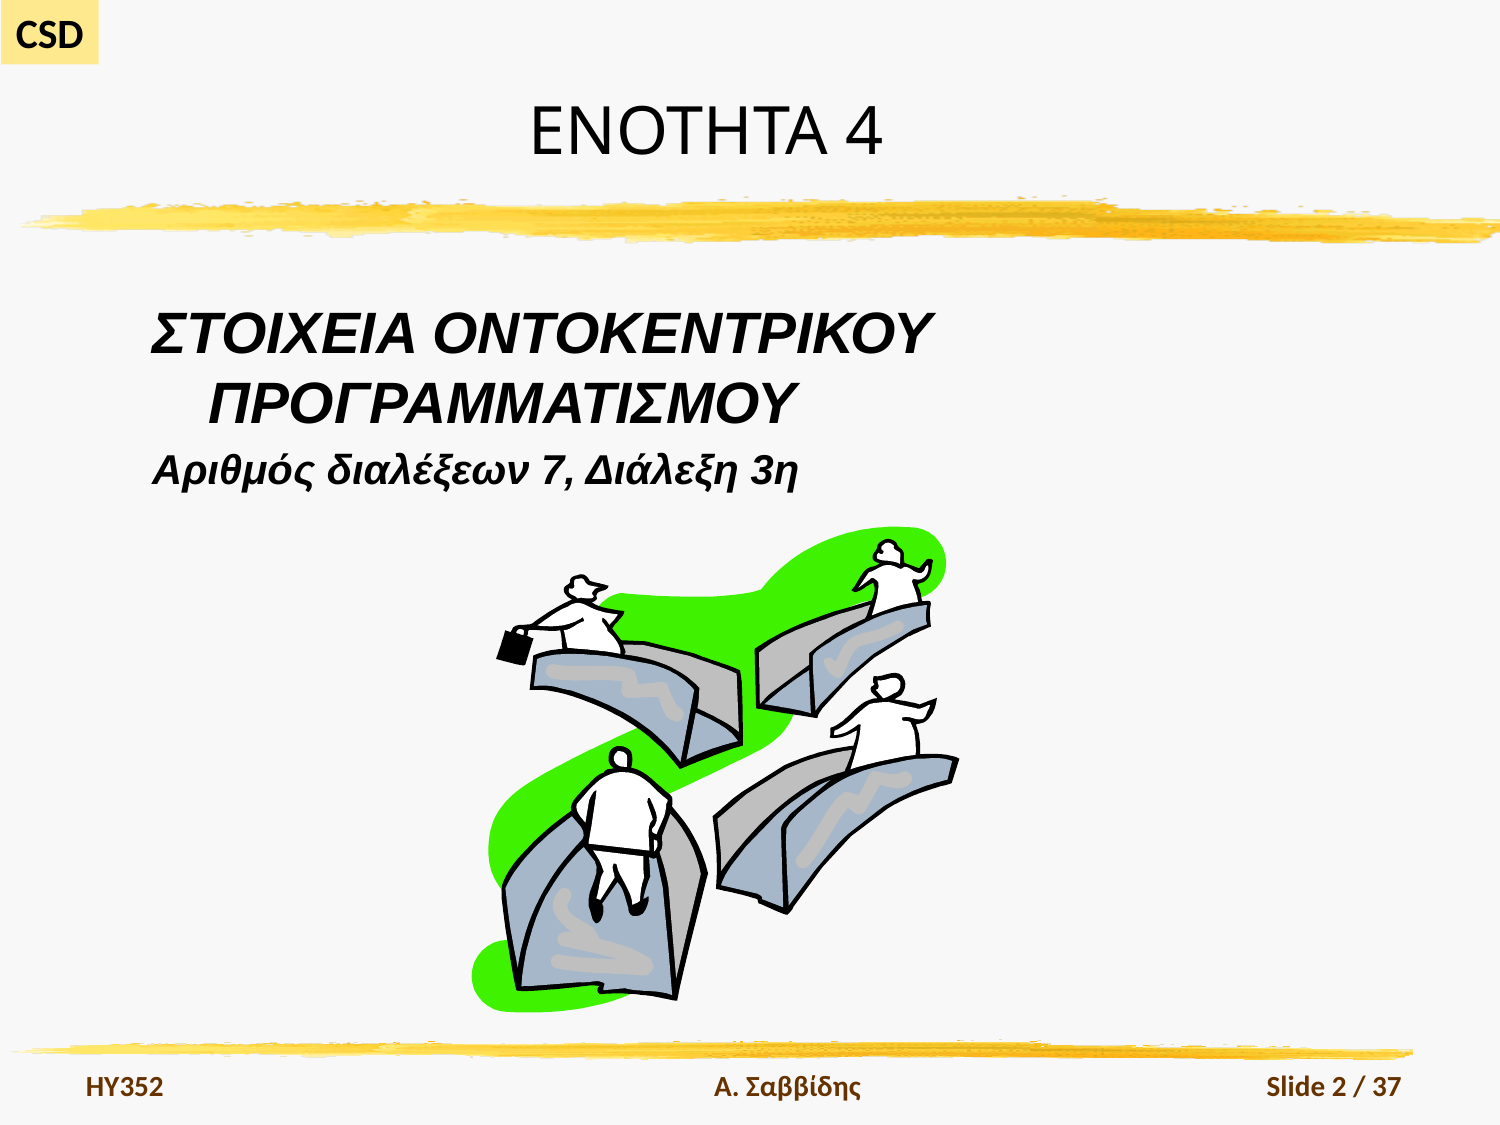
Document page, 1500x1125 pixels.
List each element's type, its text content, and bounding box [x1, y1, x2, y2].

title ΕΝΟΤΗΤΑ 4 [174, 24, 1238, 175]
picture [400, 1037, 549, 1064]
slide_number HY352 [70, 1034, 400, 1110]
slide_number Slide 2 / 37 [1104, 1034, 1417, 1110]
footer Α. Σαββίδης [549, 1034, 1025, 1110]
picture [1025, 1037, 1104, 1064]
picture [21, 190, 1500, 254]
picture [471, 524, 960, 1015]
picture [11, 1037, 70, 1064]
text_box ΣΤΟΙΧΕΙΑ ΟΝΤΟΚΕΝΤΡΙΚΟΥ ΠΡΟΓΡΑΜΜΑΤΙΣΜΟΥ Αριθμός διαλέξεων 7, Διάλεξη 3η [137, 287, 1350, 563]
